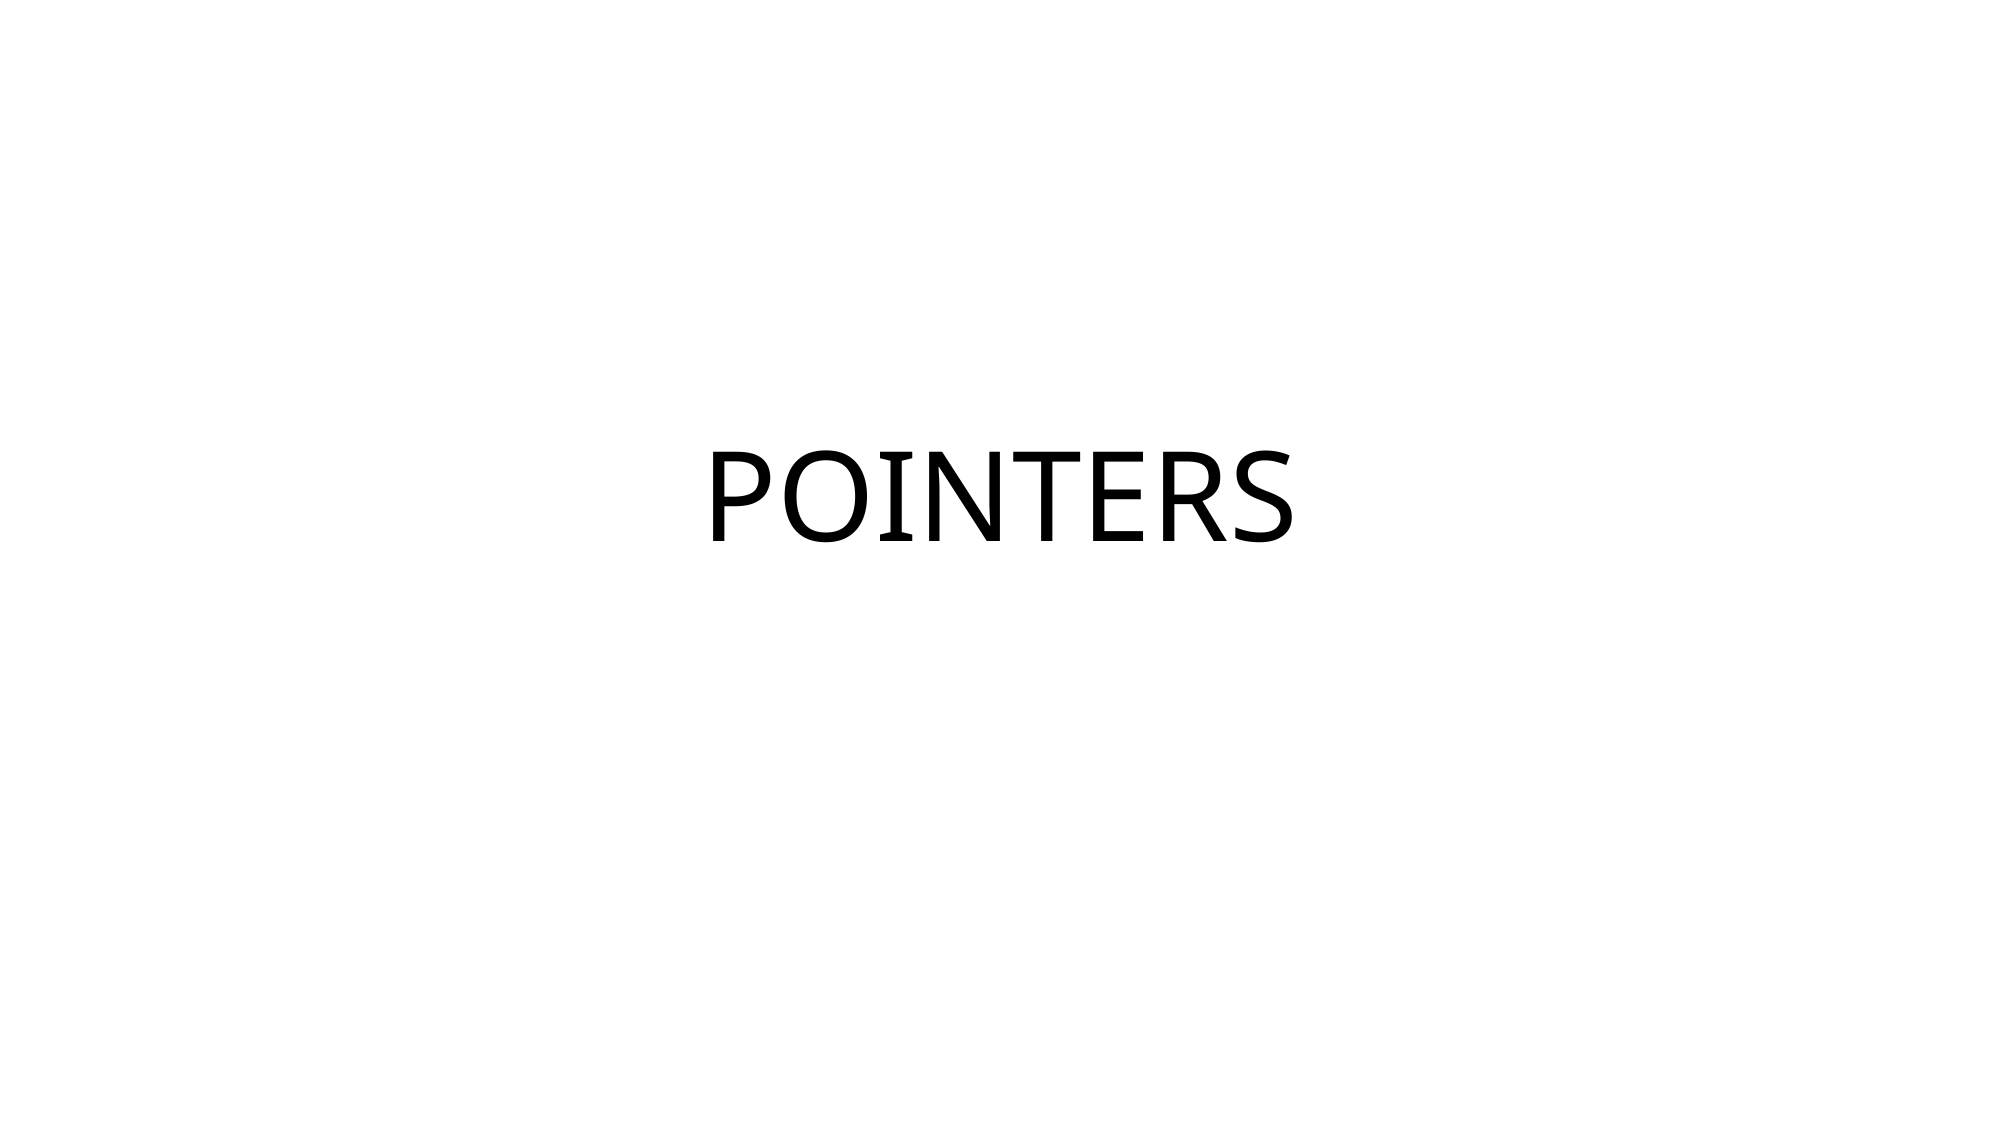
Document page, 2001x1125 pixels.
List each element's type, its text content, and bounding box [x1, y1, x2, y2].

title POINTERS [249, 184, 1750, 576]
